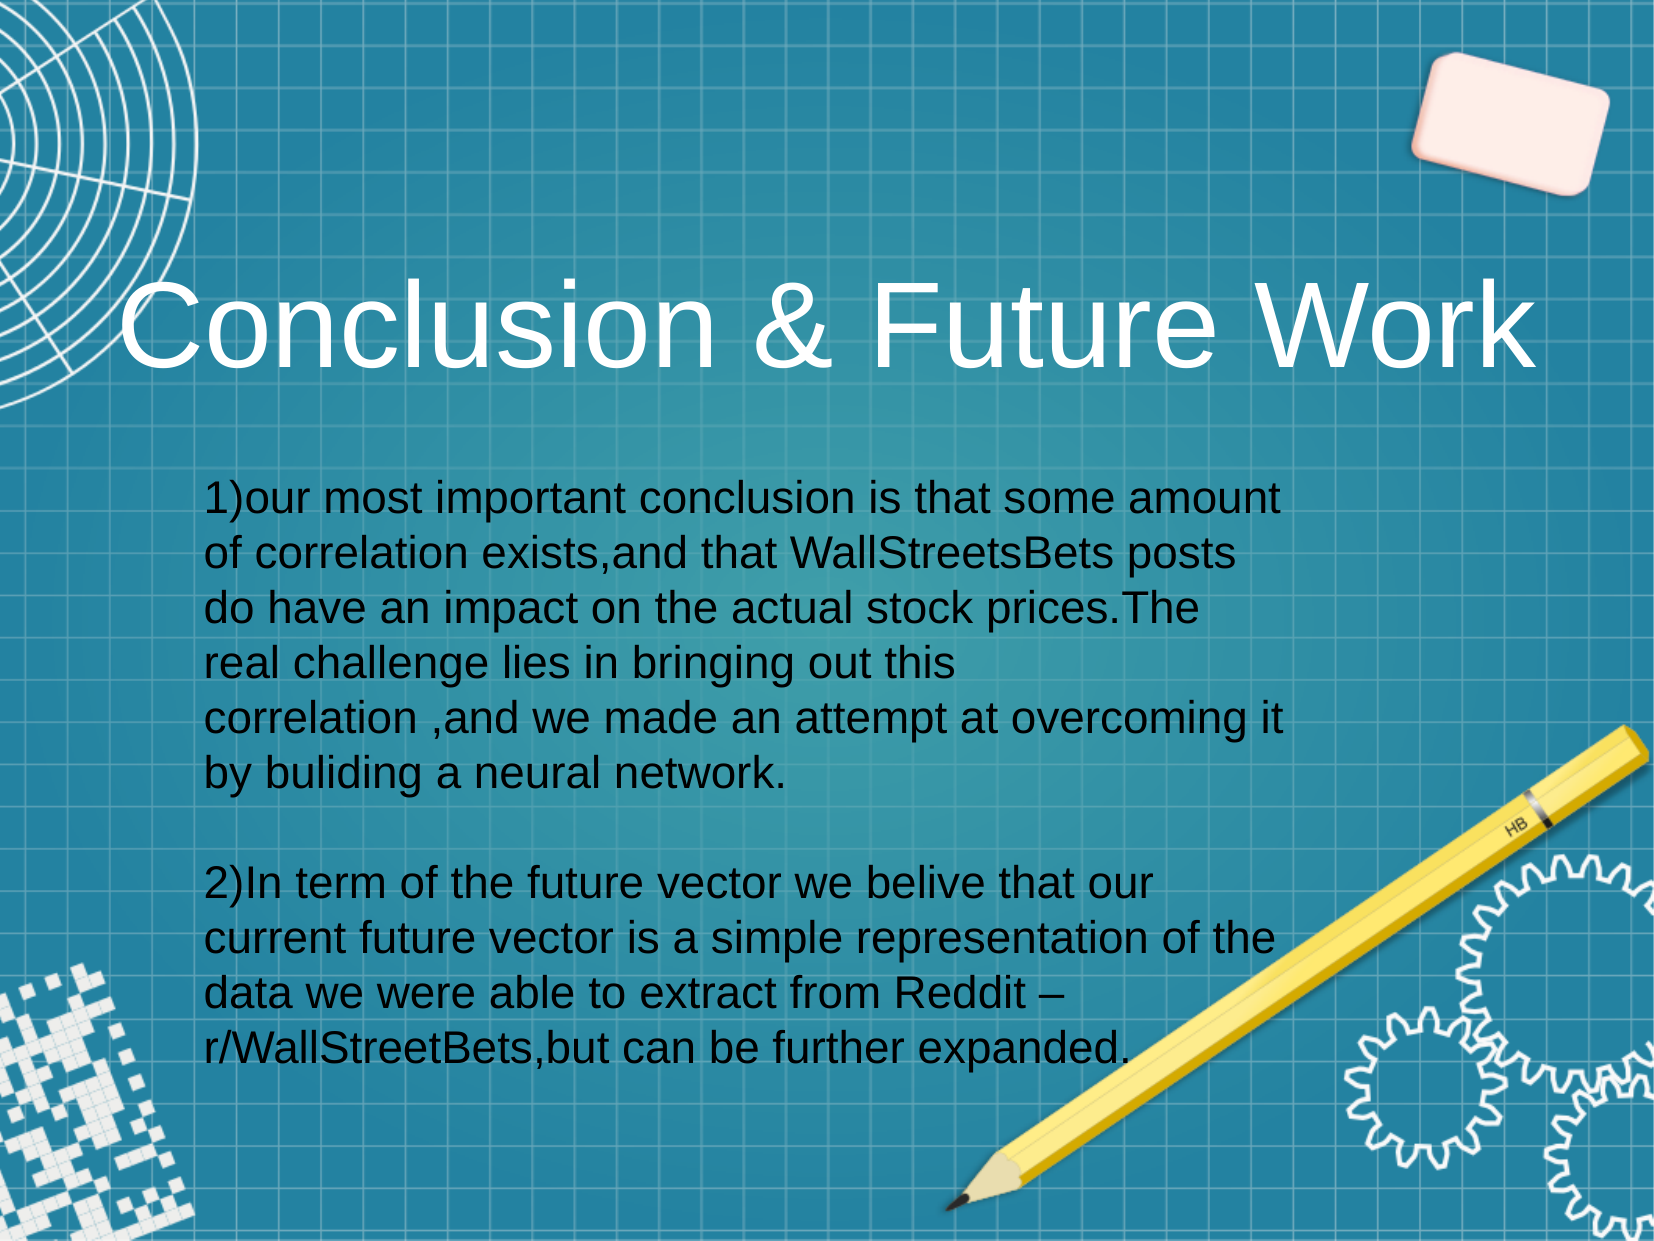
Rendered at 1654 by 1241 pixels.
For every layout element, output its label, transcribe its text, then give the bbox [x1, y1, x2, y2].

text_box Conclusion & Future Work [82, 177, 1571, 461]
picture [0, 0, 1654, 1241]
text_box 1)our most important conclusion is that some amount of correlation exists,and that WallStreetsBets posts do have an impact on the actual stock prices.The real challenge lies in bringing out this correlation ,and we made an attempt at overcoming it by buliding a neural network. 2)In term of the future vector we belive that our current future vector is a simple representation of the data we were able to extract from Reddit – r/WallStreetBets,but can be further expanded. [188, 460, 1300, 1030]
